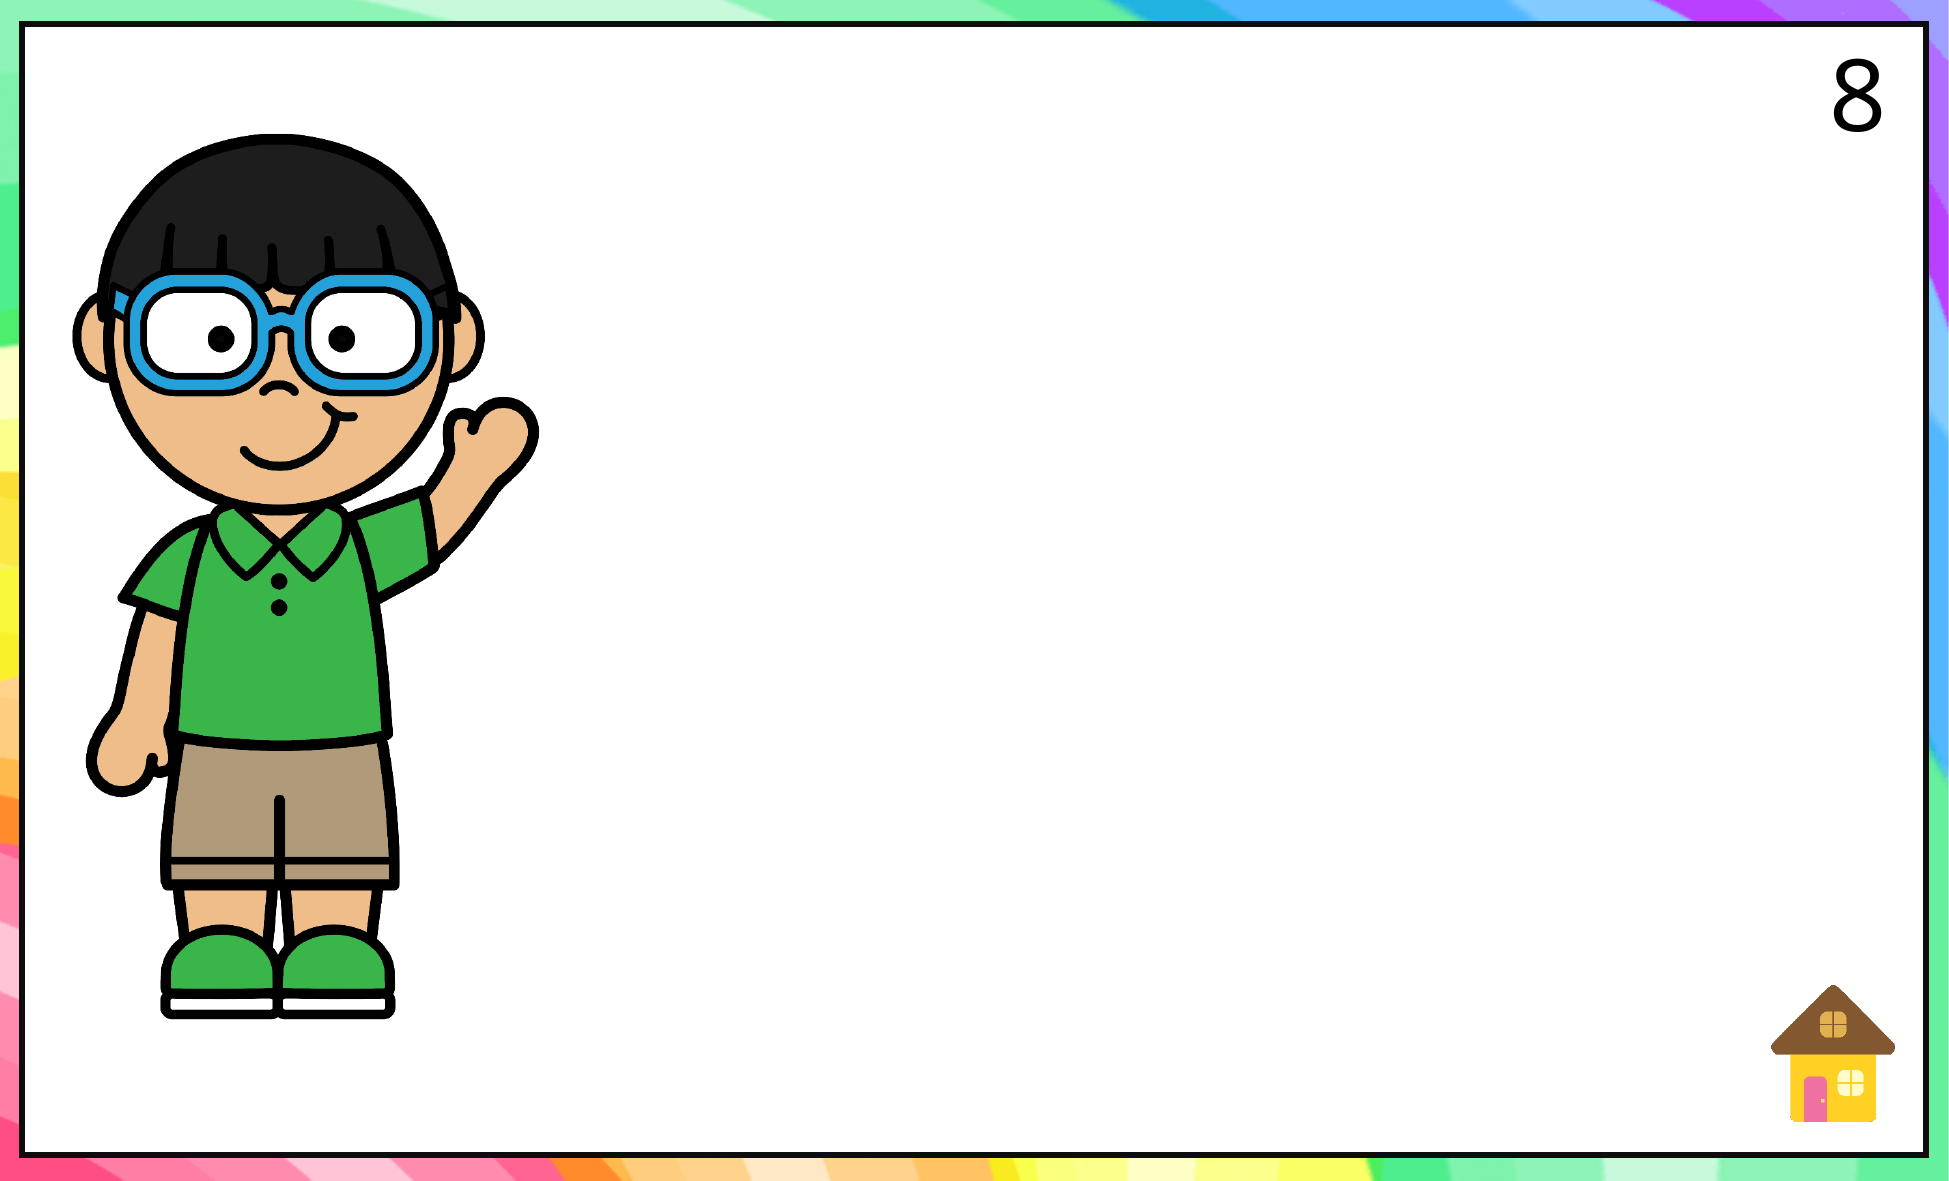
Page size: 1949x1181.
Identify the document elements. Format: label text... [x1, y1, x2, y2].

text_box [21, 23, 1927, 1156]
text_box 8 [1814, 23, 1896, 159]
picture [0, 0, 1949, 1181]
